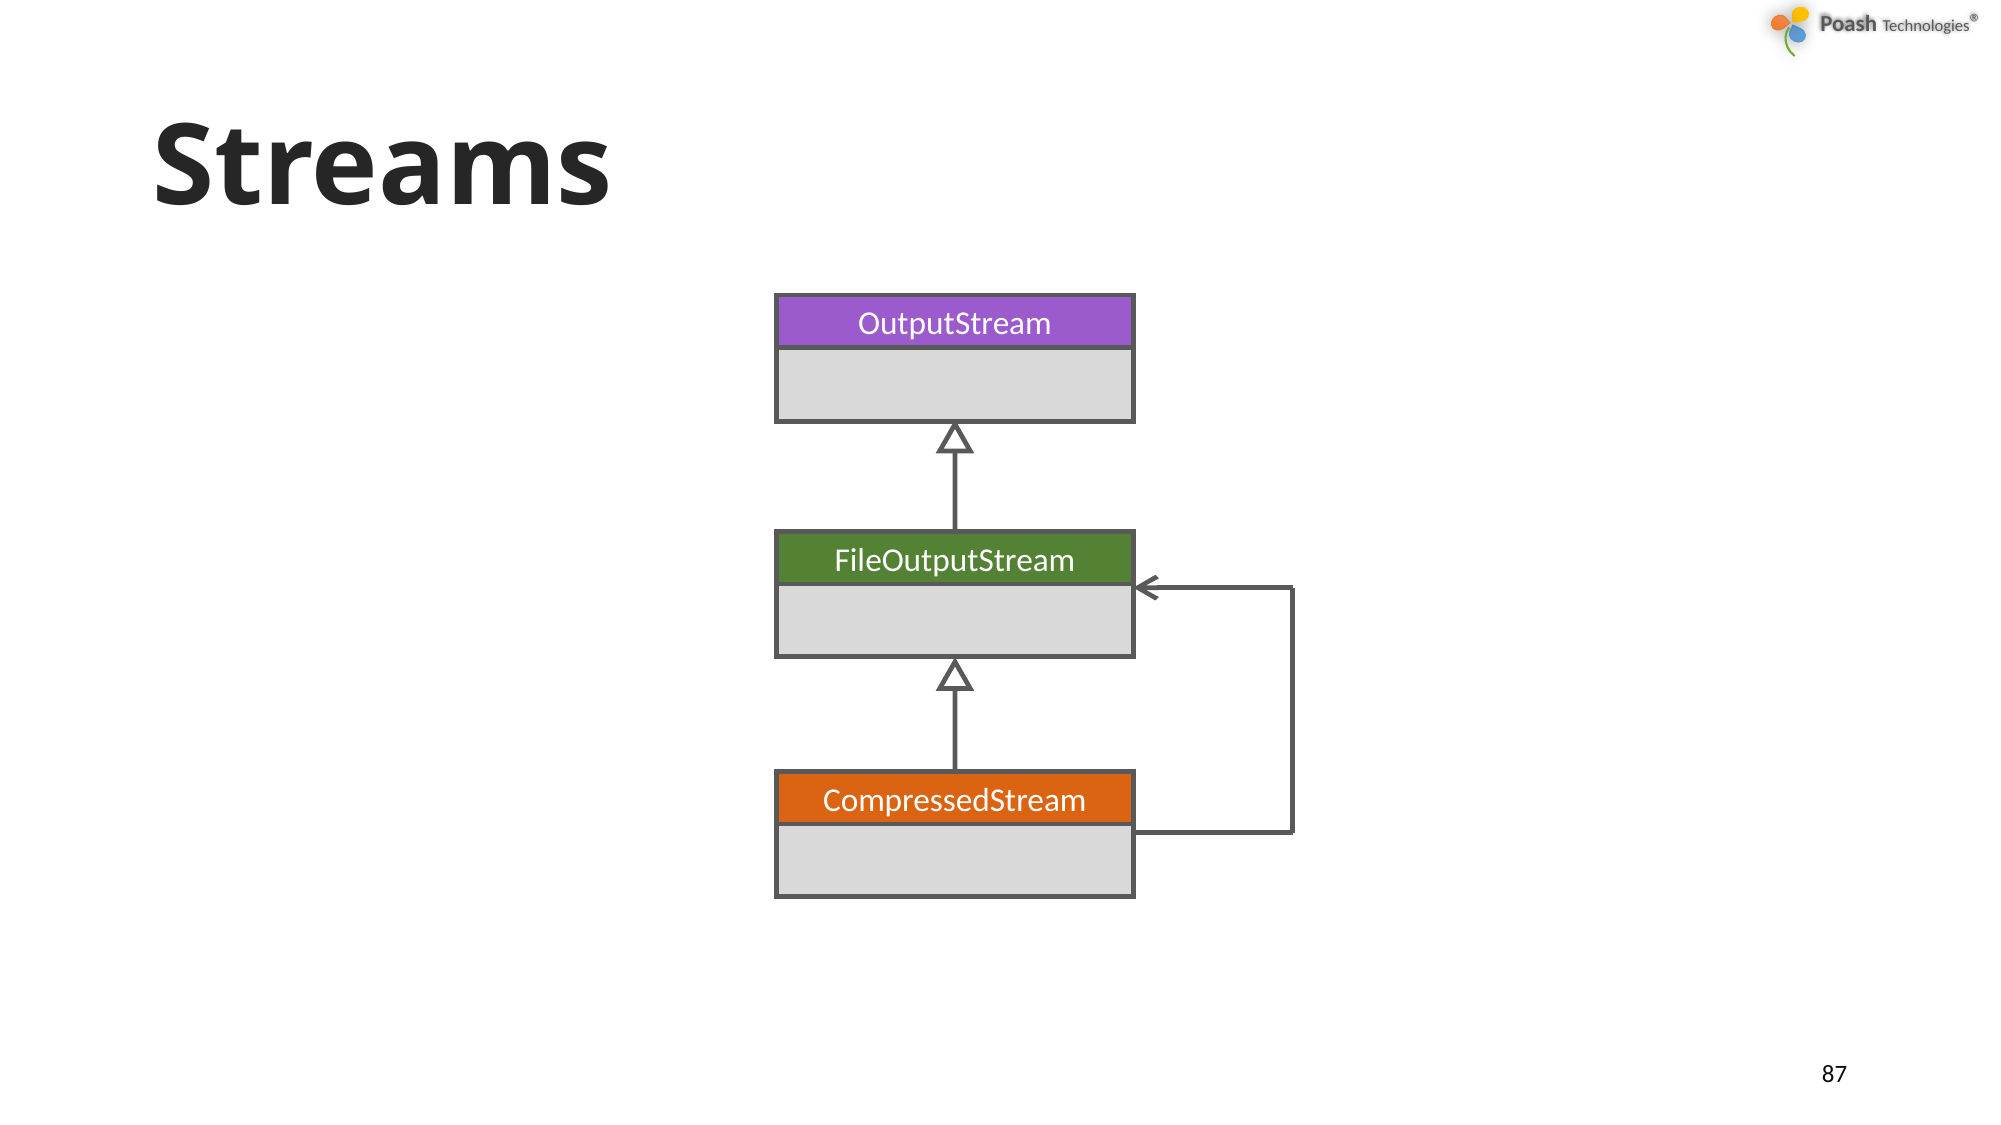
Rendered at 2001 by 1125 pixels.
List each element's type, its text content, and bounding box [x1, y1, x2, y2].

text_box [776, 294, 1134, 422]
title Streams [137, 59, 1863, 278]
slide_number 87 [1412, 1042, 1863, 1103]
text_box [937, 659, 973, 690]
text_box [776, 531, 1134, 657]
text_box [937, 422, 973, 452]
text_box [776, 771, 1134, 897]
